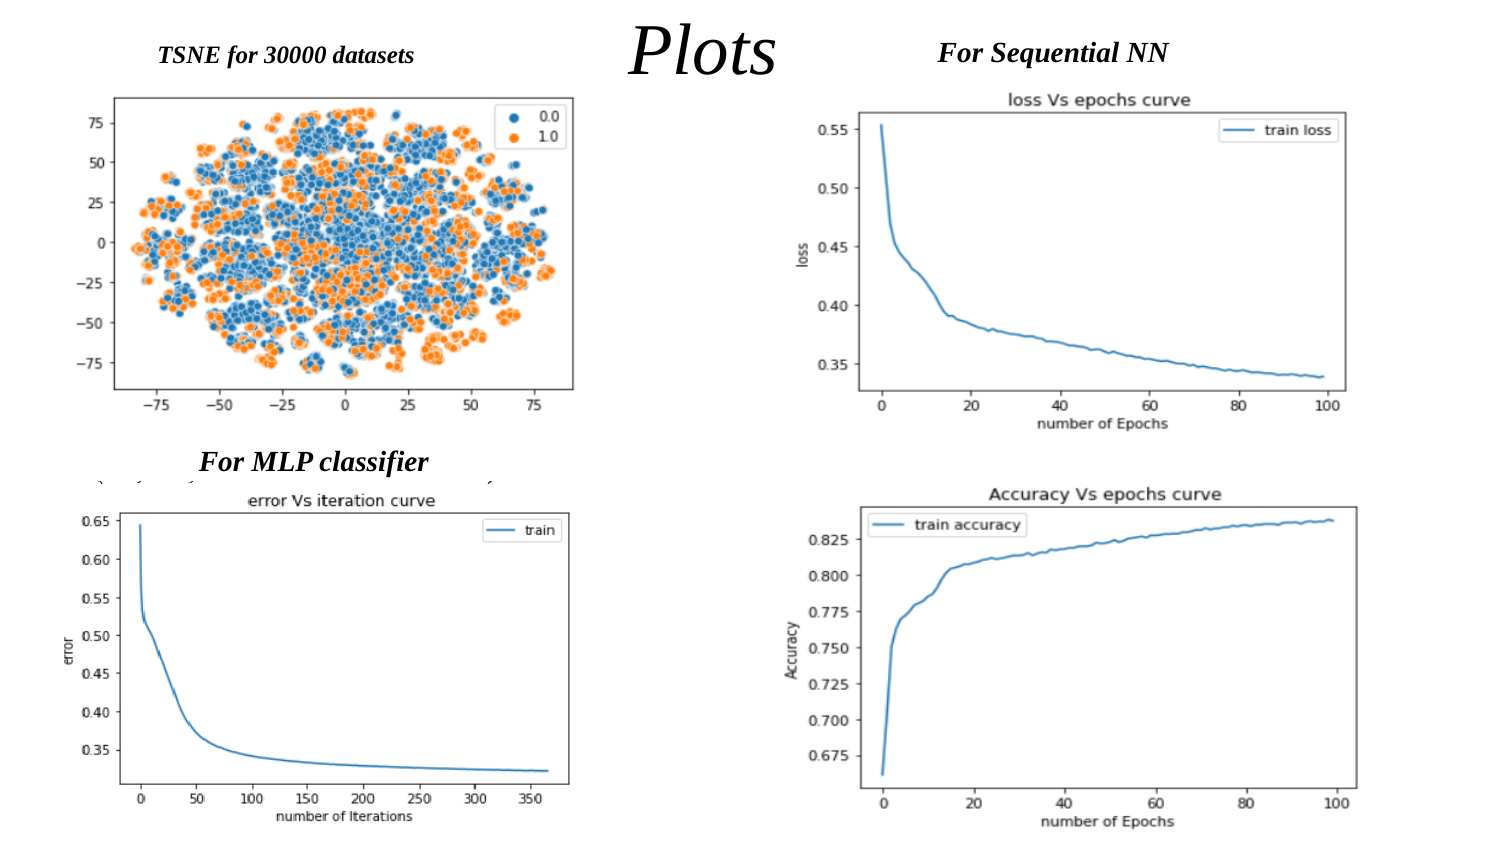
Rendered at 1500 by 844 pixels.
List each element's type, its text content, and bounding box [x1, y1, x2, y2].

text_box TSNE for 30000 datasets [142, 23, 475, 82]
picture [55, 83, 595, 438]
picture [793, 85, 1383, 452]
text_box For Sequential NN [922, 18, 1287, 83]
picture [39, 481, 612, 840]
text_box For MLP classifier [183, 444, 501, 480]
picture [762, 477, 1391, 844]
title Plots [475, 49, 922, 129]
